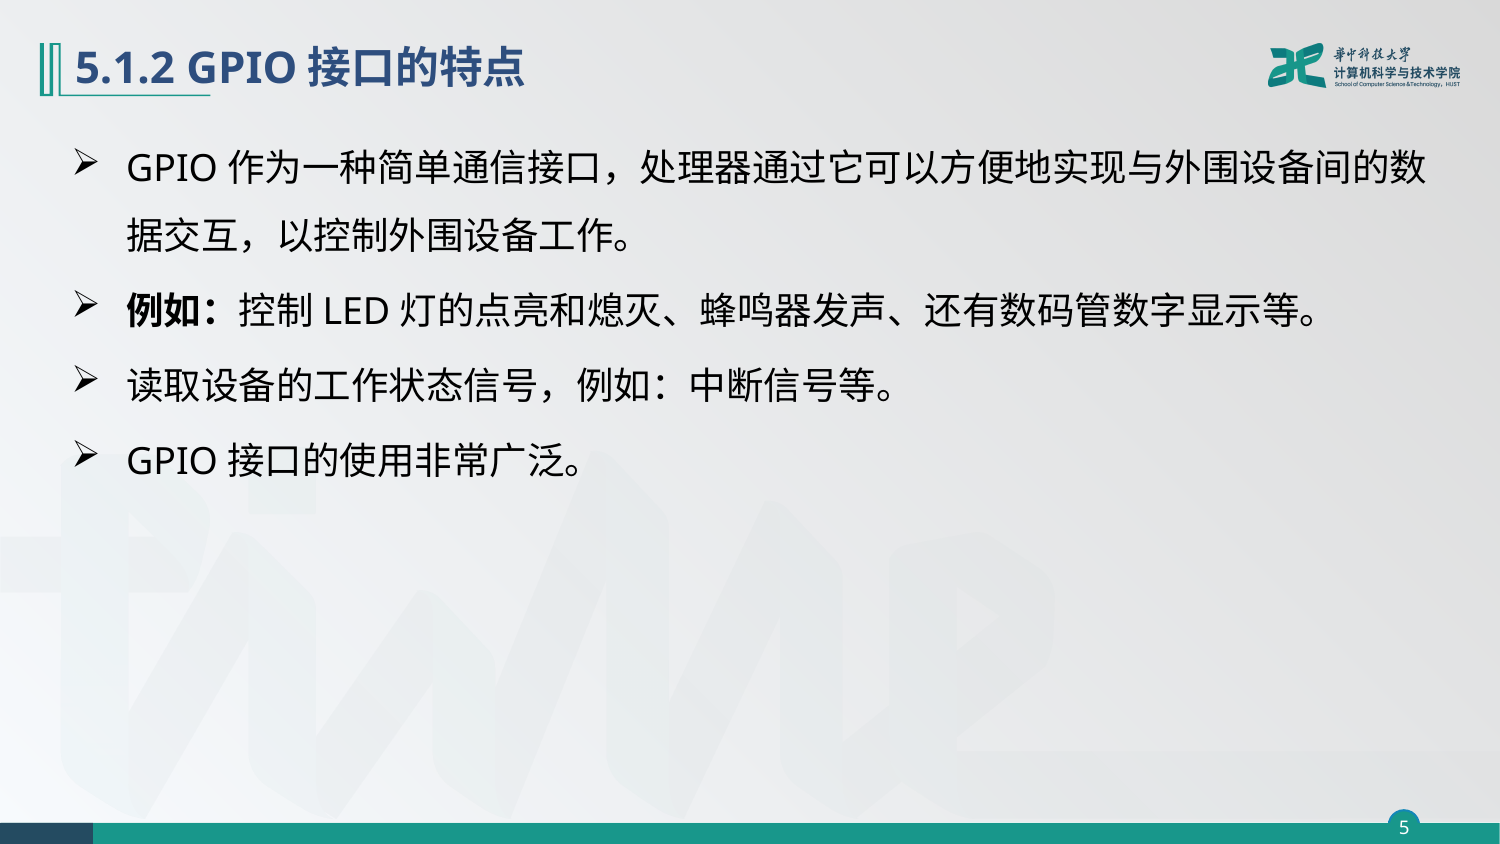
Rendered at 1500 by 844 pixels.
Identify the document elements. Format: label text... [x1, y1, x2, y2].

title 5.1.2 GPIO接口的特点 [60, 31, 1354, 108]
list GPIO作为一种简单通信接口，处理器通过它可以方便地实现与外围设备间的数据交互，以控制外围设备工作。 例如：控制LED灯的点亮和熄灭、蜂鸣器发声、还有数码管数字显示等。 读取设备的工作状态信号，例如：中断信号等。 GPIO接口的使用非常广泛。 [60, 115, 1460, 810]
picture [1354, 43, 1460, 88]
